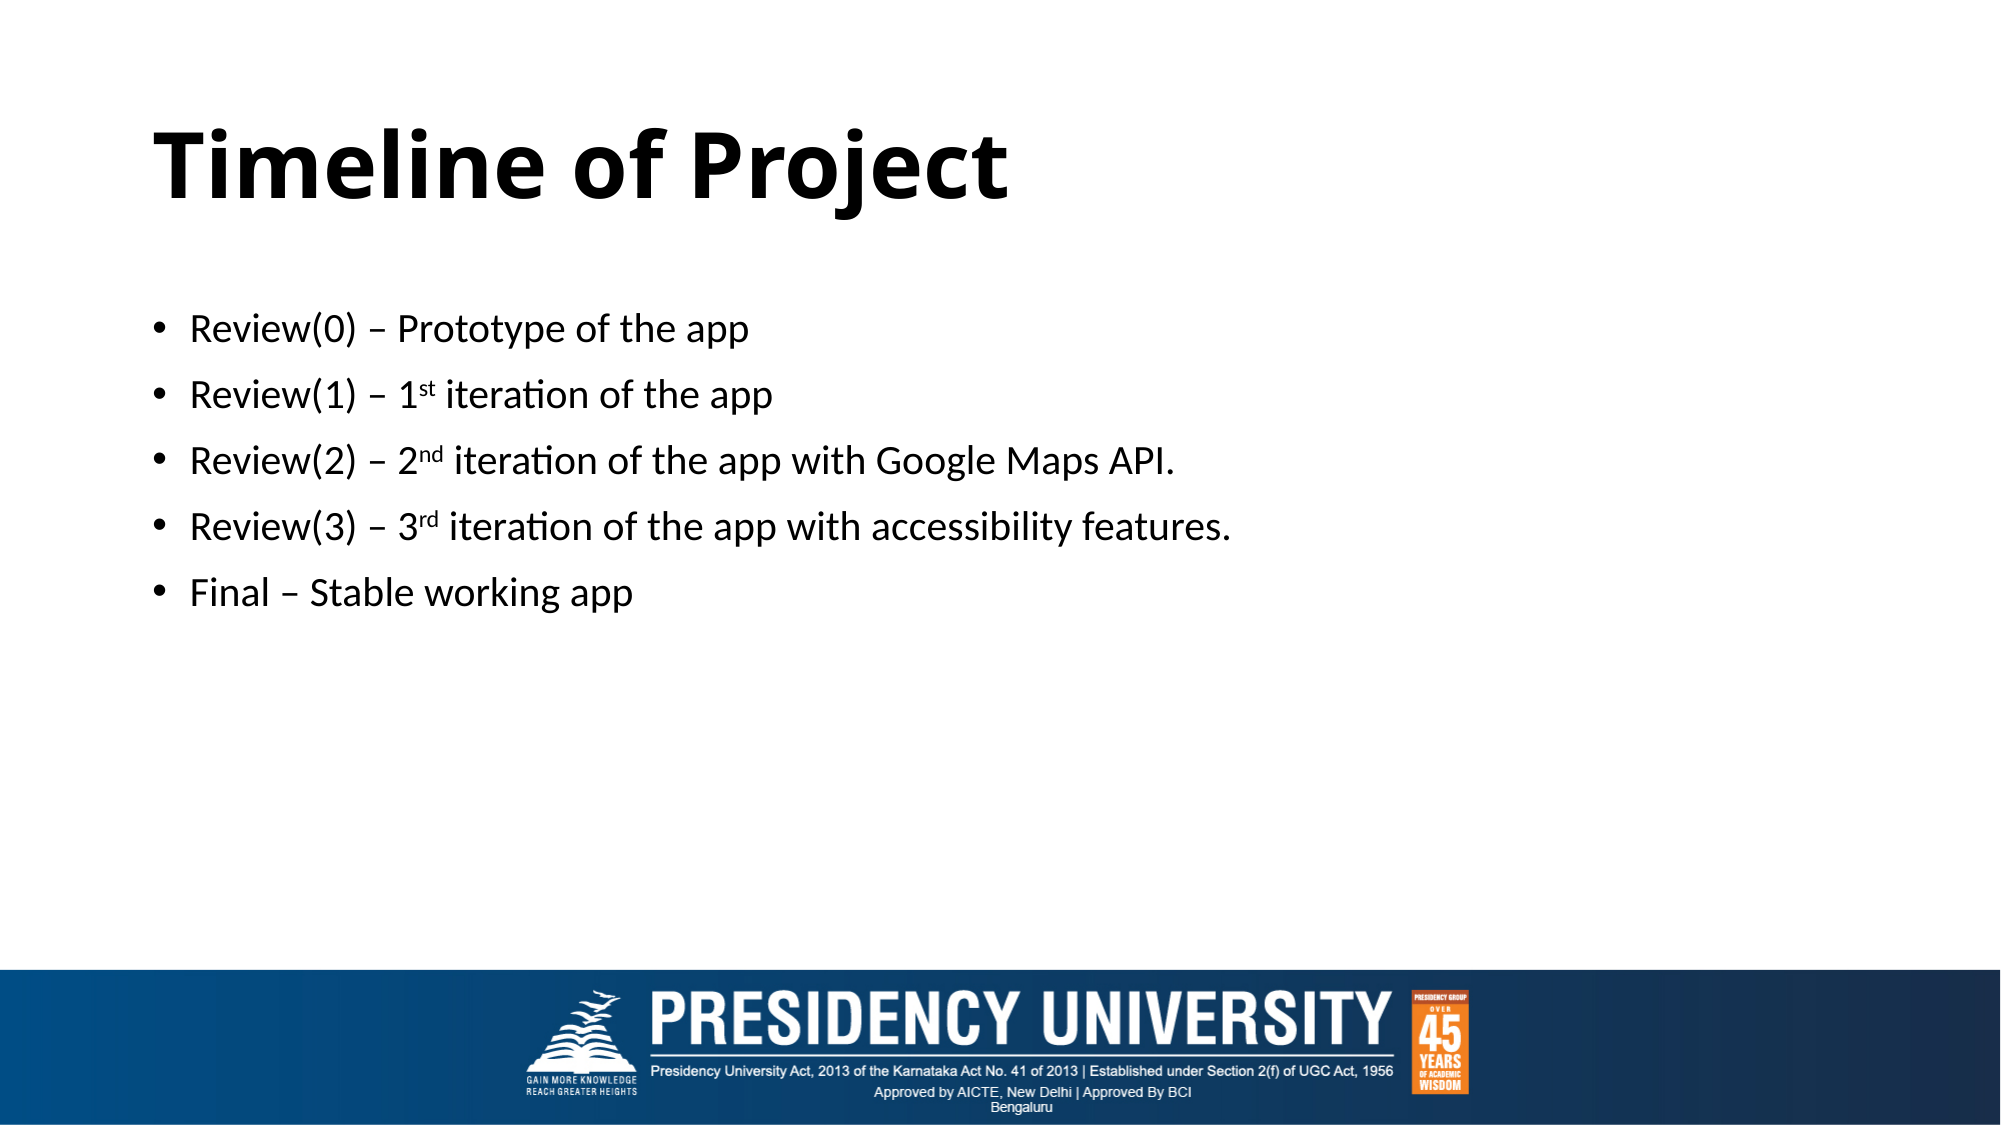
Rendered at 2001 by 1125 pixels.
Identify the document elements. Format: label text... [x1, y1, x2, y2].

list Review(0) – Prototype of the app Review(1) – 1st iteration of the app Review(2) – 2nd iteration of the app with Google Maps API. Review(3) – 3rd iteration of the app with accessibility features. Final – Stable working app [137, 299, 1863, 852]
picture [0, 0, 2001, 1125]
title Timeline of Project [137, 59, 1863, 278]
